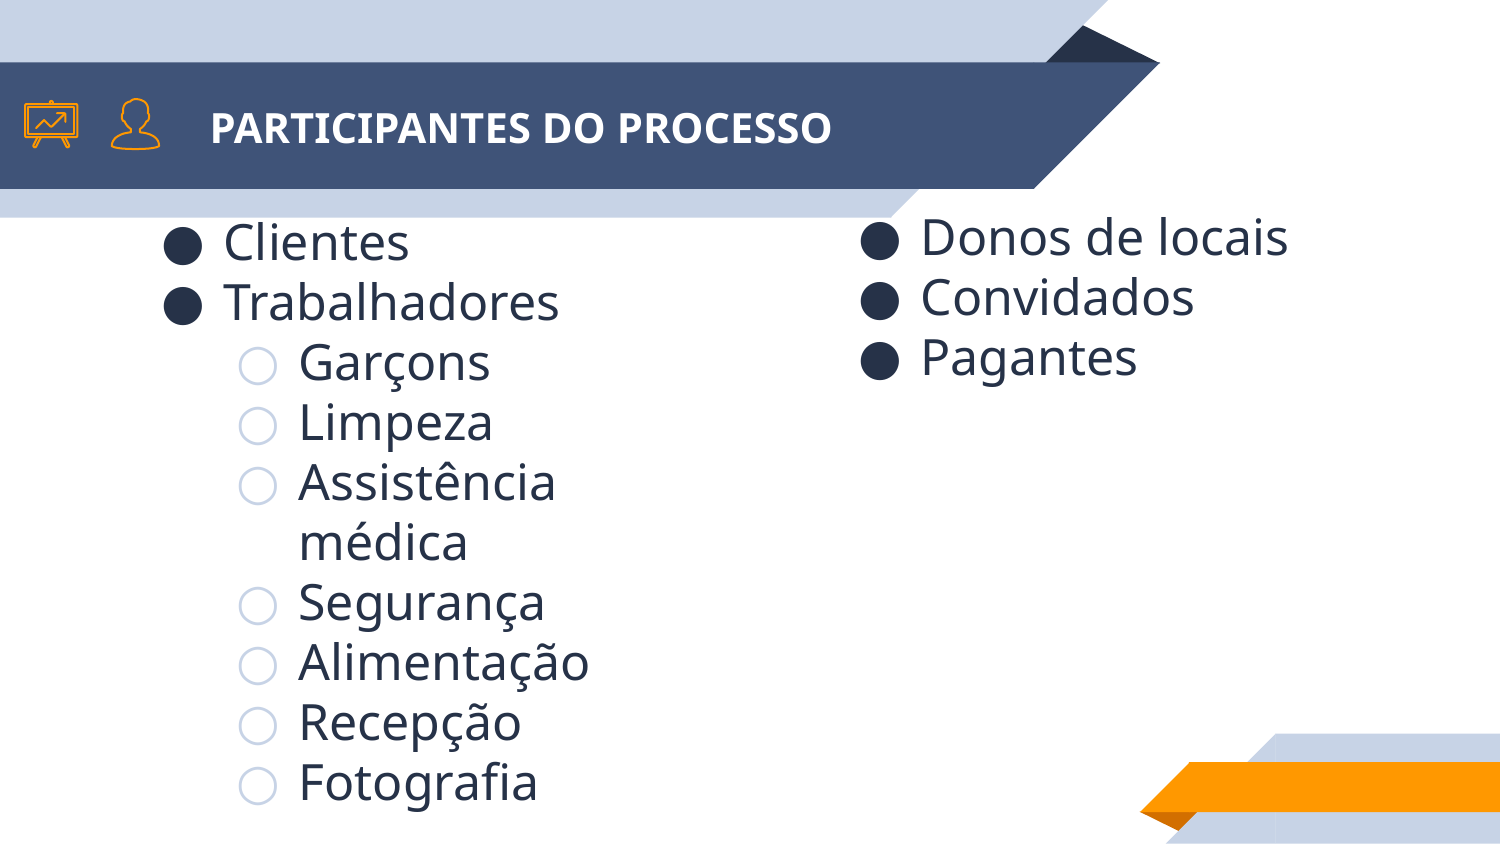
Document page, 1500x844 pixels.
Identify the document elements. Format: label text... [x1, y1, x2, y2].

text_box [24, 100, 78, 148]
list Clientes Trabalhadores Garçons Limpeza Assistência médica Segurança Alimentação Recepção Fotografia [133, 292, 739, 809]
text_box Donos de locais Convidados Pagantes [830, 190, 1323, 400]
title PARTICIPANTES DO PROCESSO [108, 64, 1010, 190]
